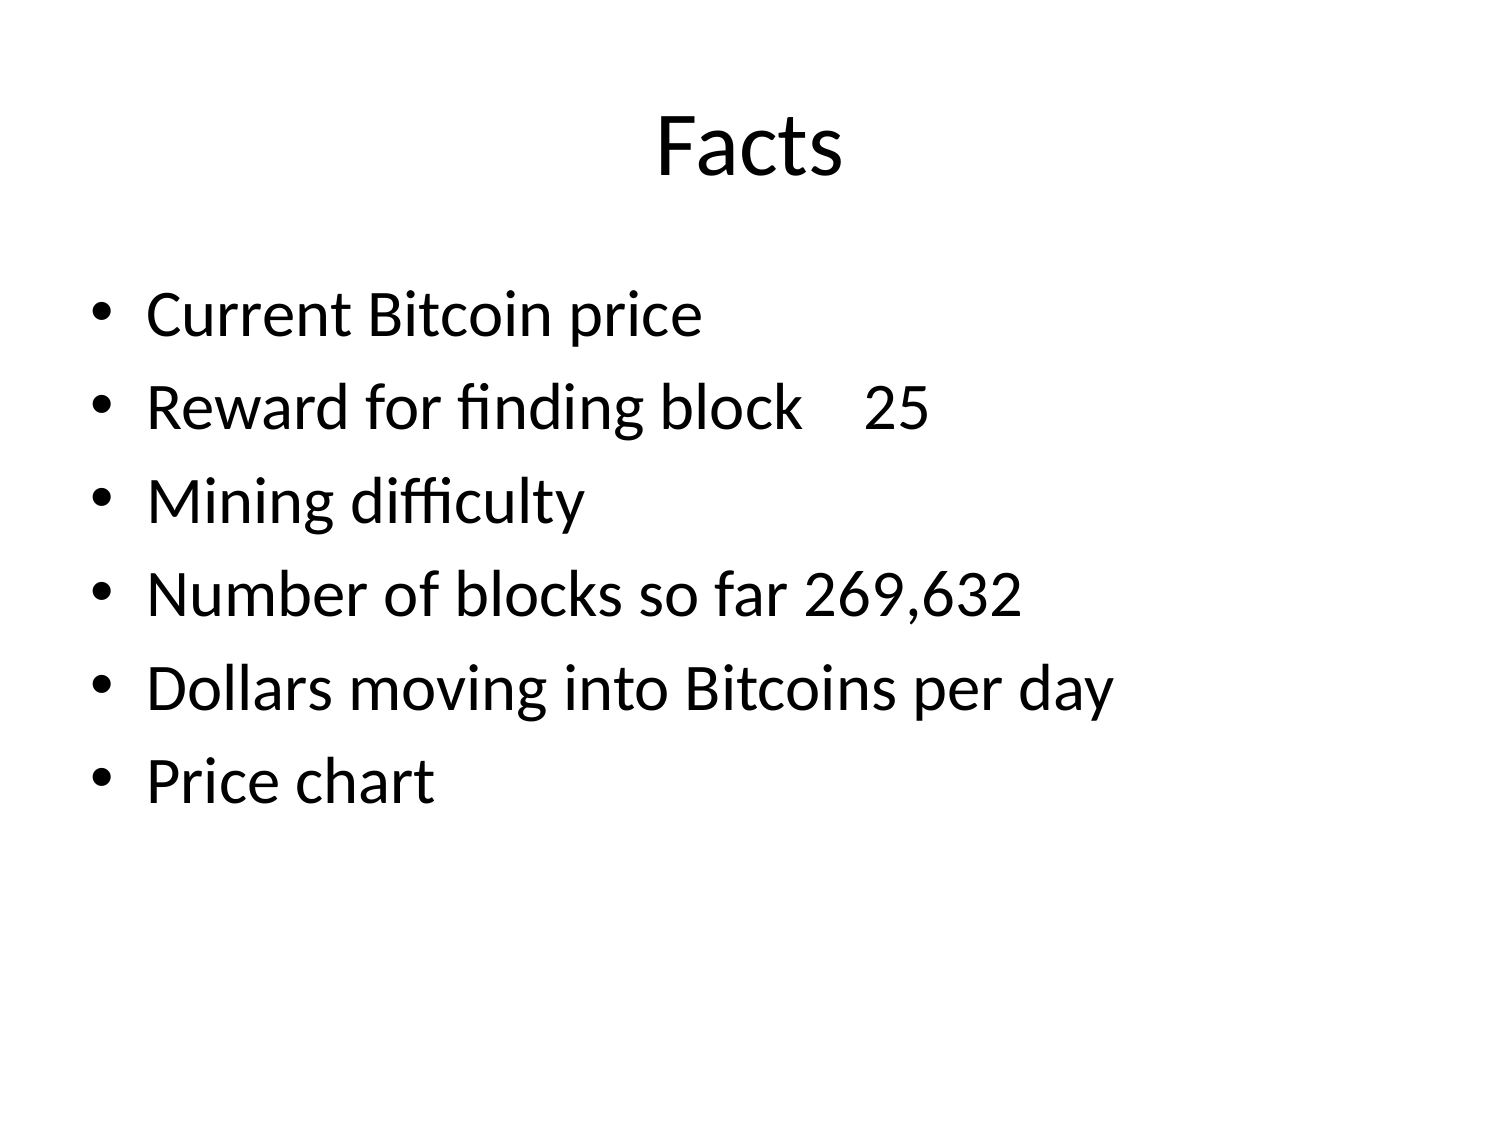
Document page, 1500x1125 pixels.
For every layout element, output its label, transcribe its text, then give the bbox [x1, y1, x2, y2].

title Facts [75, 45, 1425, 233]
list Current Bitcoin price Reward for finding block 25 Mining difficulty Number of blocks so far 269,632 Dollars moving into Bitcoins per day Price chart [75, 262, 1425, 1005]
